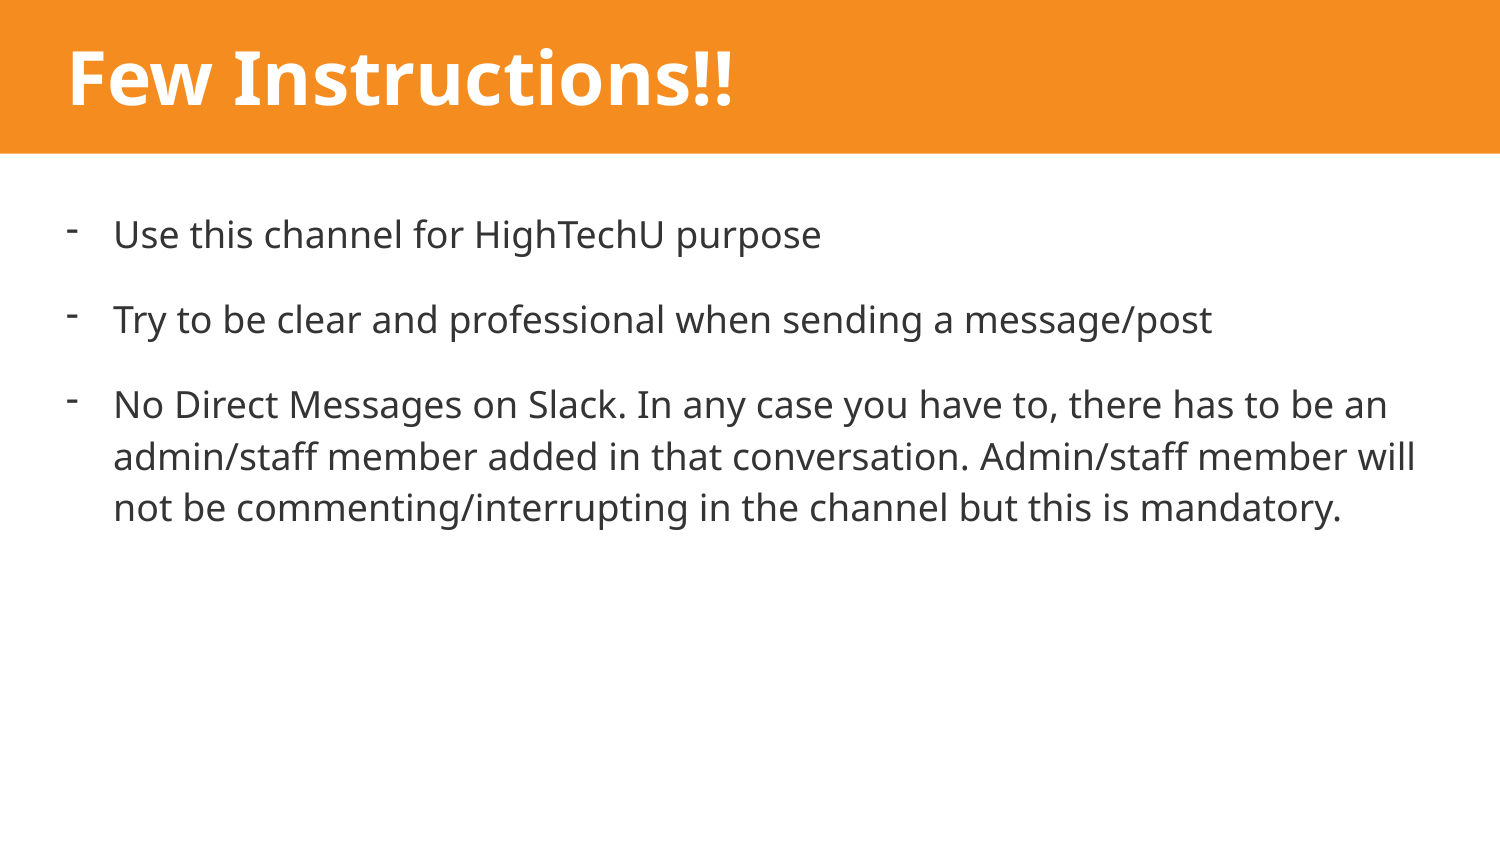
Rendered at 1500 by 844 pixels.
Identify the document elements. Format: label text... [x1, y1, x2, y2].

title Few Instructions!! [51, 28, 1449, 123]
list Use this channel for HighTechU purpose Try to be clear and professional when sending a message/post No Direct Messages on Slack. In any case you have to, there has to be an admin/staff member added in that conversation. Admin/staff member will not be commenting/interrupting in the channel but this is mandatory. [51, 189, 1449, 750]
